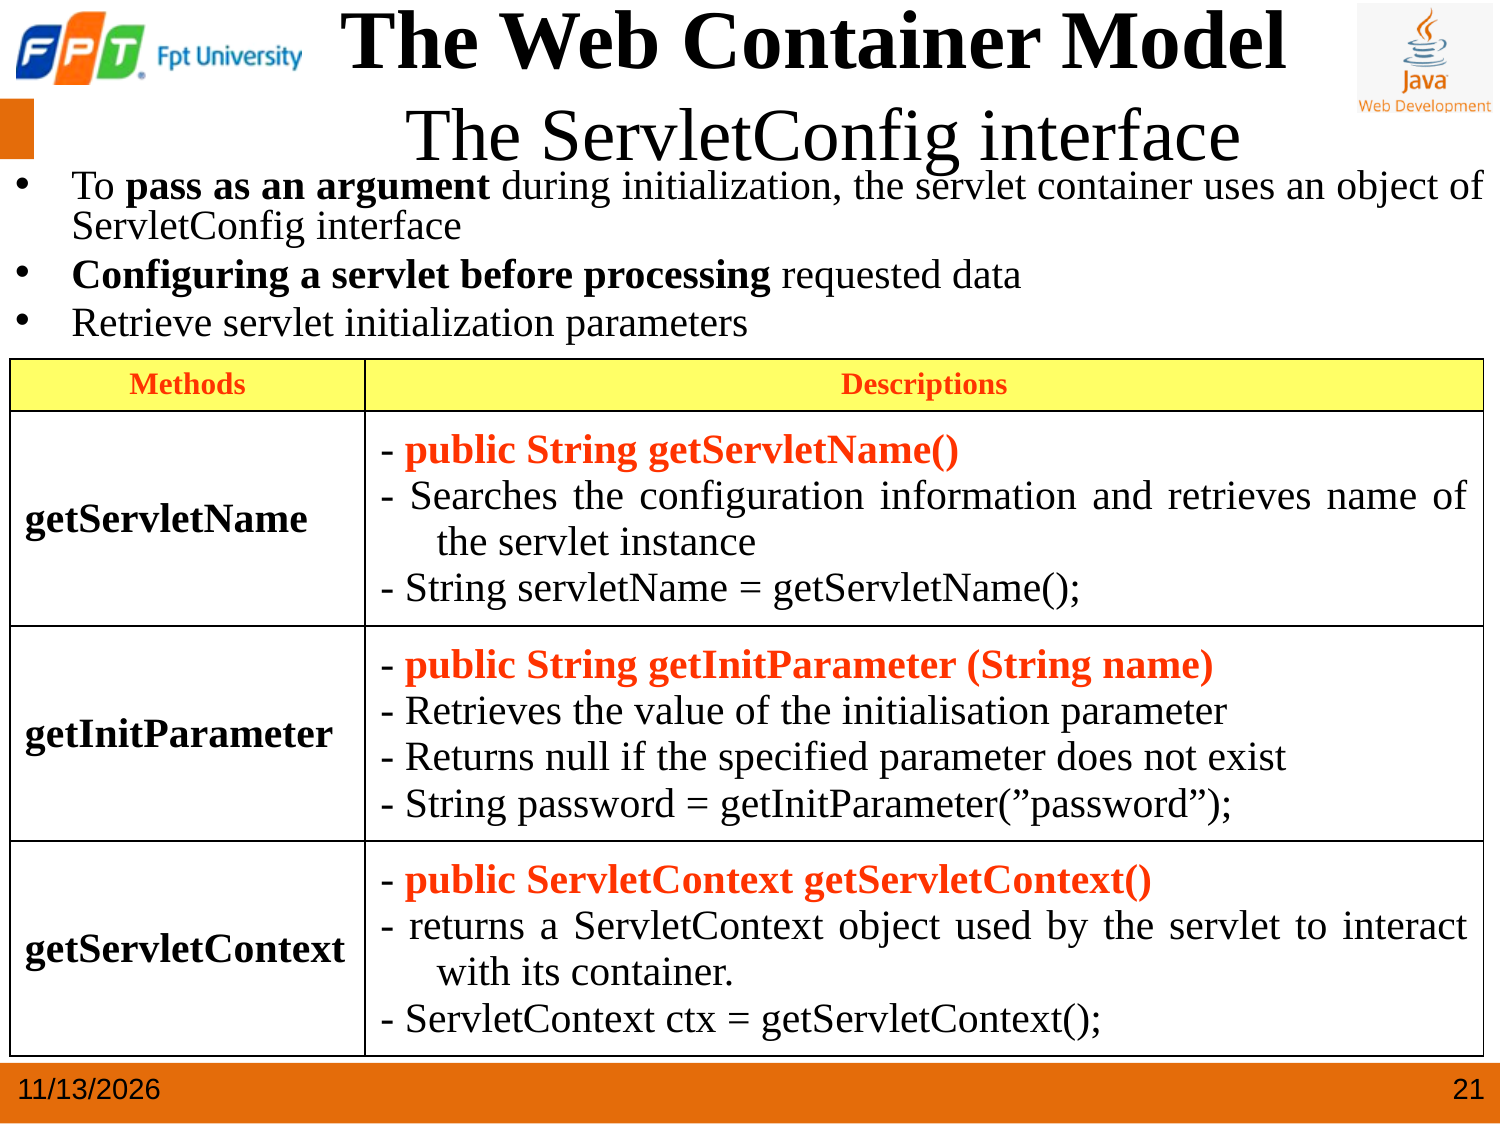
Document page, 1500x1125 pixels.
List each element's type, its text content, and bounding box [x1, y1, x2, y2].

table_cell getServletContext [11, 842, 364, 1055]
list To pass as an argument during initialization, the servlet container uses an object of ServletConfig interface Configuring a servlet before processing requested data Retrieve servlet initialization parameters [0, 160, 1500, 378]
table_cell - public ServletContext getServletContext() - returns a ServletContext object used by the servlet to interact with its container. - ServletContext ctx = getServletContext(); [366, 842, 1483, 1055]
table_cell - public String getServletName() - Searches the configuration information and retrieves name of the servlet instance - String servletName = getServletName(); [366, 412, 1483, 625]
title The Web Container Model The ServletConfig interface [150, 0, 1500, 160]
picture [16, 11, 150, 85]
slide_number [2, 1063, 231, 1123]
table_cell - public String getInitParameter (String name) - Retrieves the value of the initialisation parameter - Returns null if the specified parameter does not exist - String password = getInitParameter(”password”); [366, 627, 1483, 840]
table_header Methods [11, 360, 364, 410]
table_cell getServletName [11, 412, 364, 625]
table_cell getInitParameter [11, 627, 364, 840]
slide_number 21 [1050, 1063, 1500, 1124]
table_header Descriptions [366, 360, 1483, 410]
